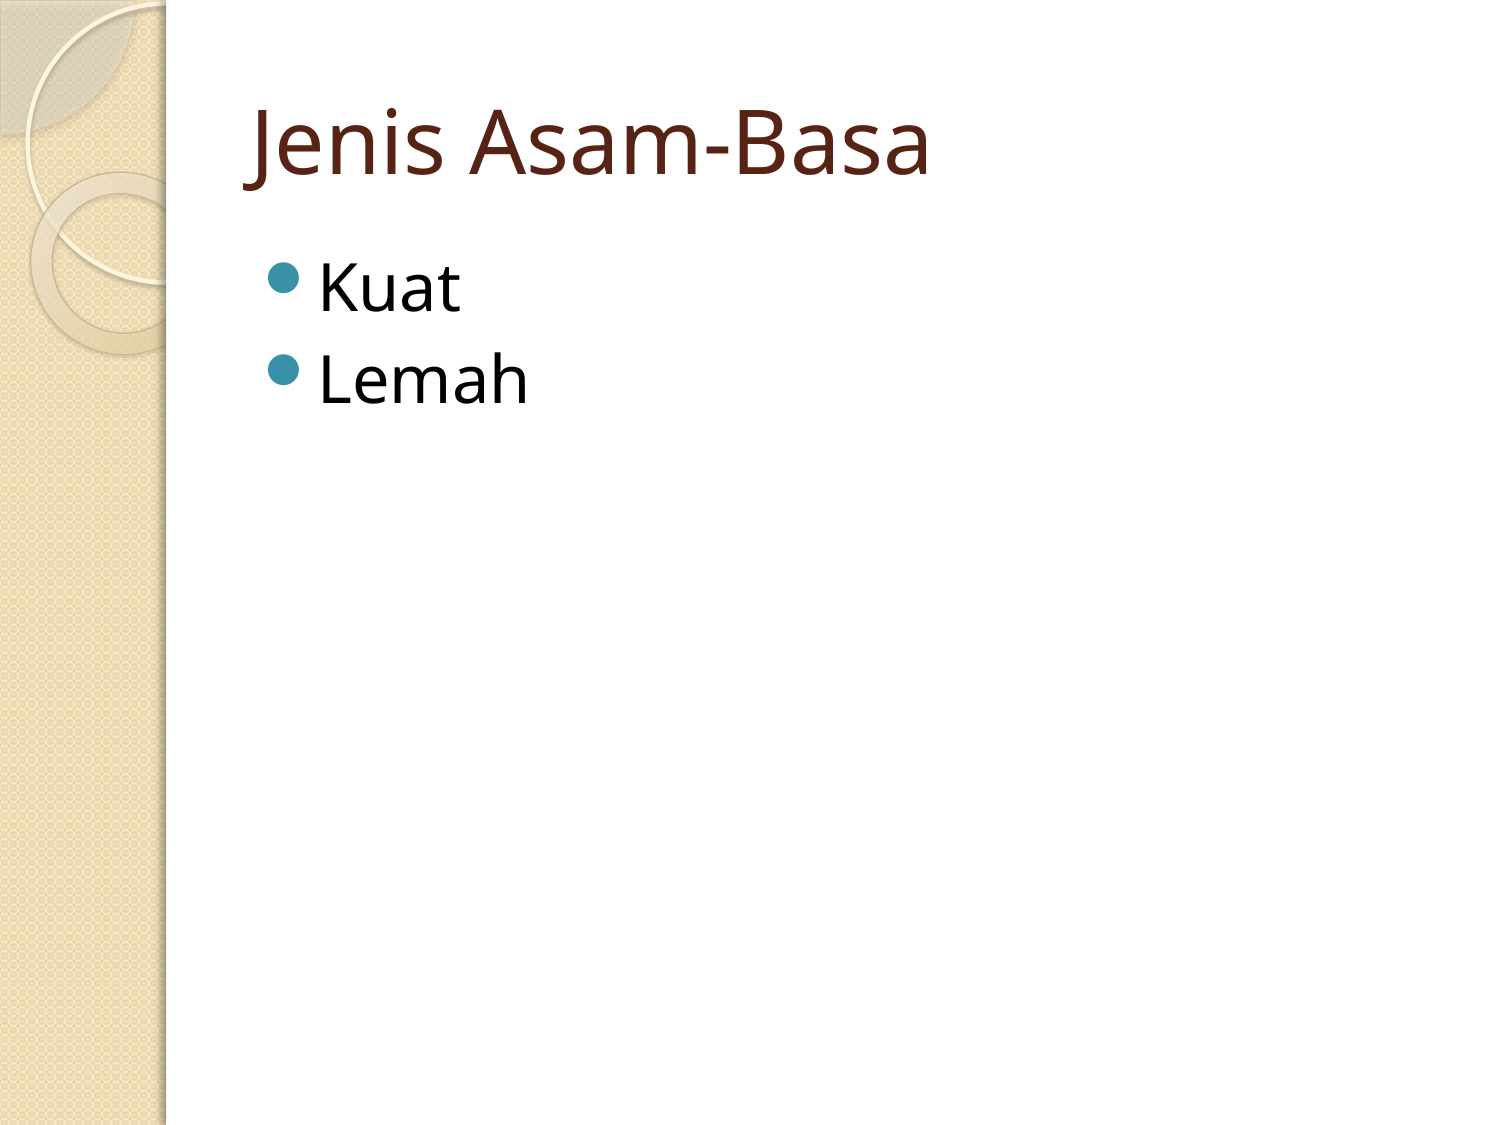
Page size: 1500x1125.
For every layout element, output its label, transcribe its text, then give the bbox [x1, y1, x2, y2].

list Kuat Lemah [235, 237, 1466, 1025]
title Jenis Asam-Basa [235, 45, 1466, 233]
